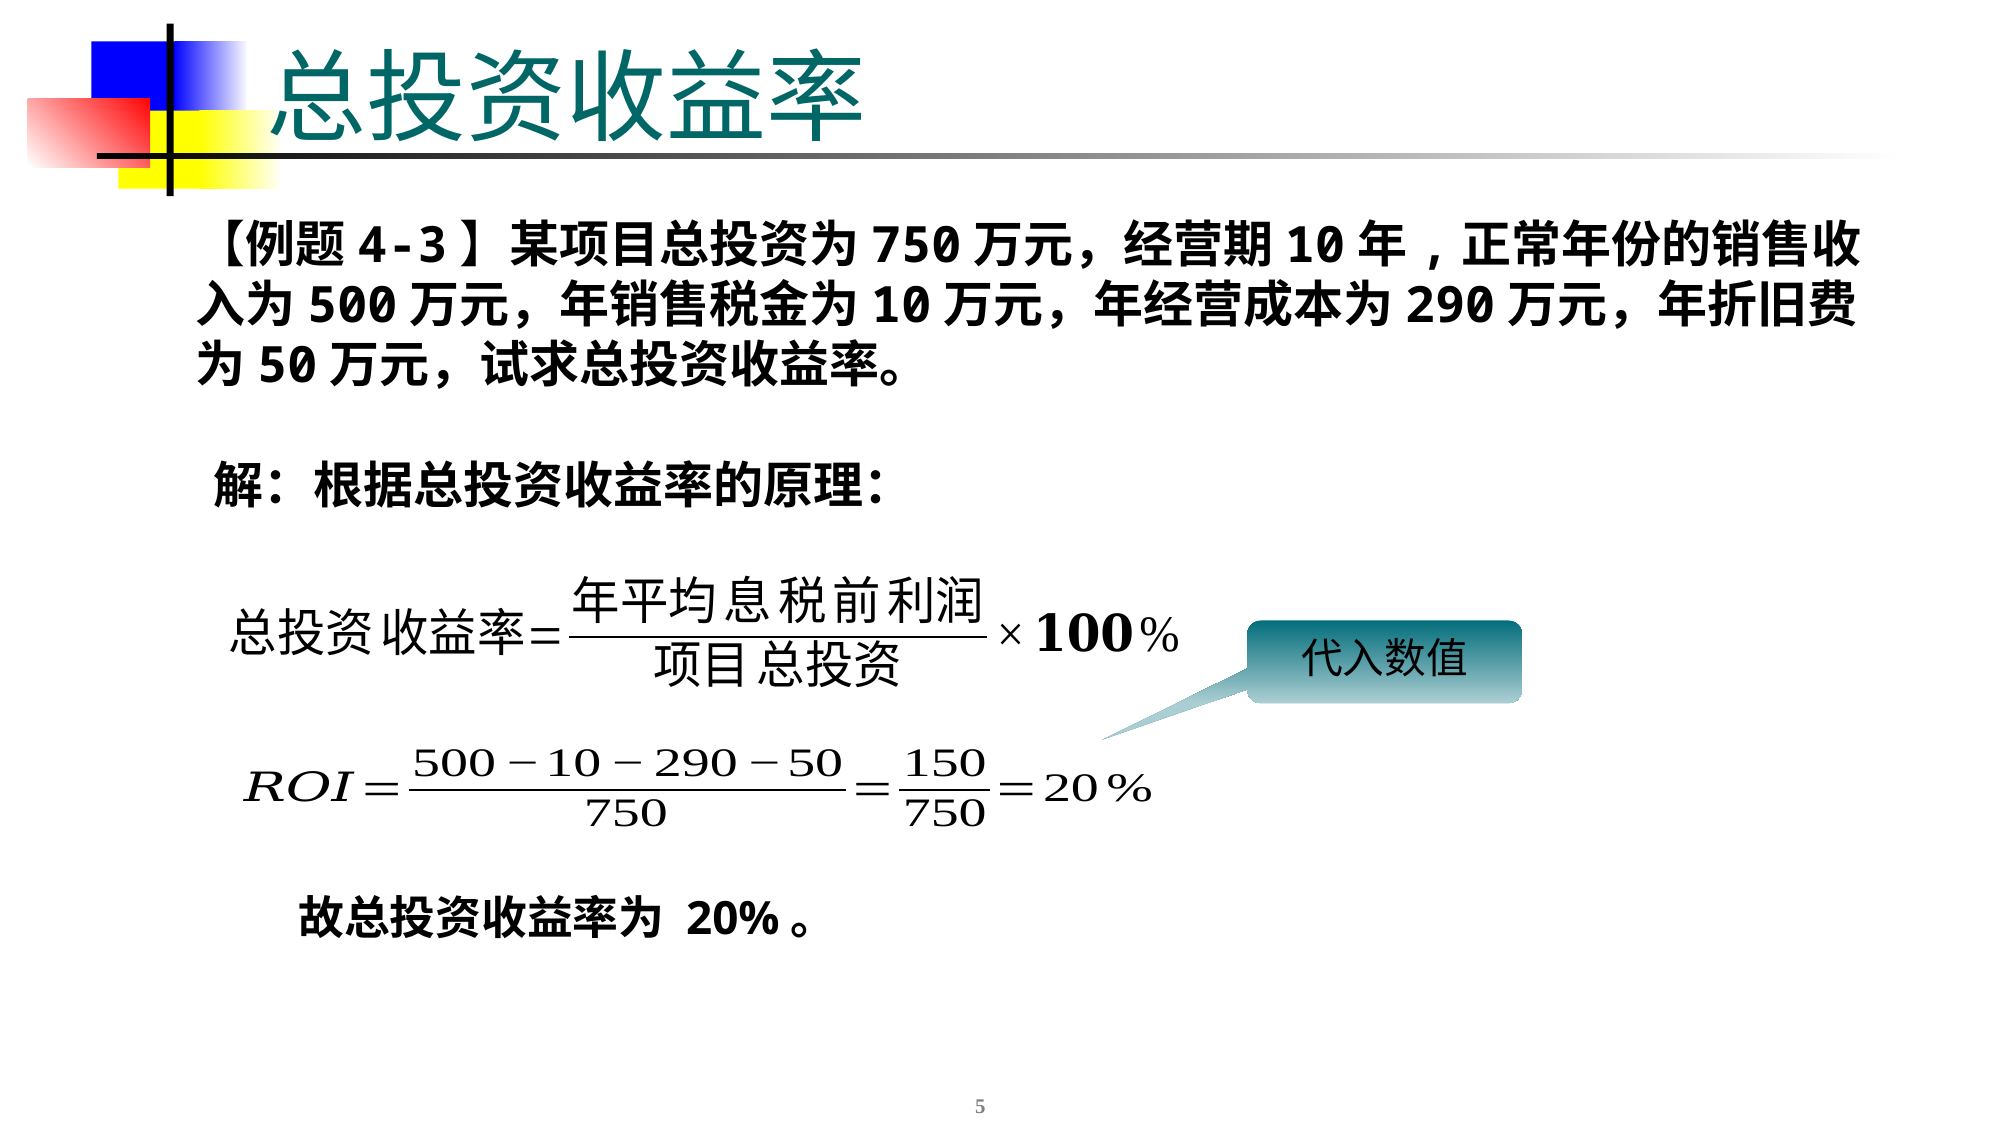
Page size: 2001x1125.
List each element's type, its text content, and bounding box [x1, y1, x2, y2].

title 总投资收益率 [251, 23, 1957, 161]
text_box 故总投资收益率为 20%。 [283, 880, 1217, 951]
text_box 【例题4-3】某项目总投资为750万元，经营期10年,正常年份的销售收入为500万元，年销售税金为10万元，年经营成本为290万元，年折旧费为50万元，试求总投资收益率。 [180, 204, 1885, 400]
text_box 代入数值 [1101, 620, 1523, 740]
text_box 解：根据总投资收益率的原理： [93, 445, 1033, 521]
slide_number 5 [772, 1050, 1189, 1125]
